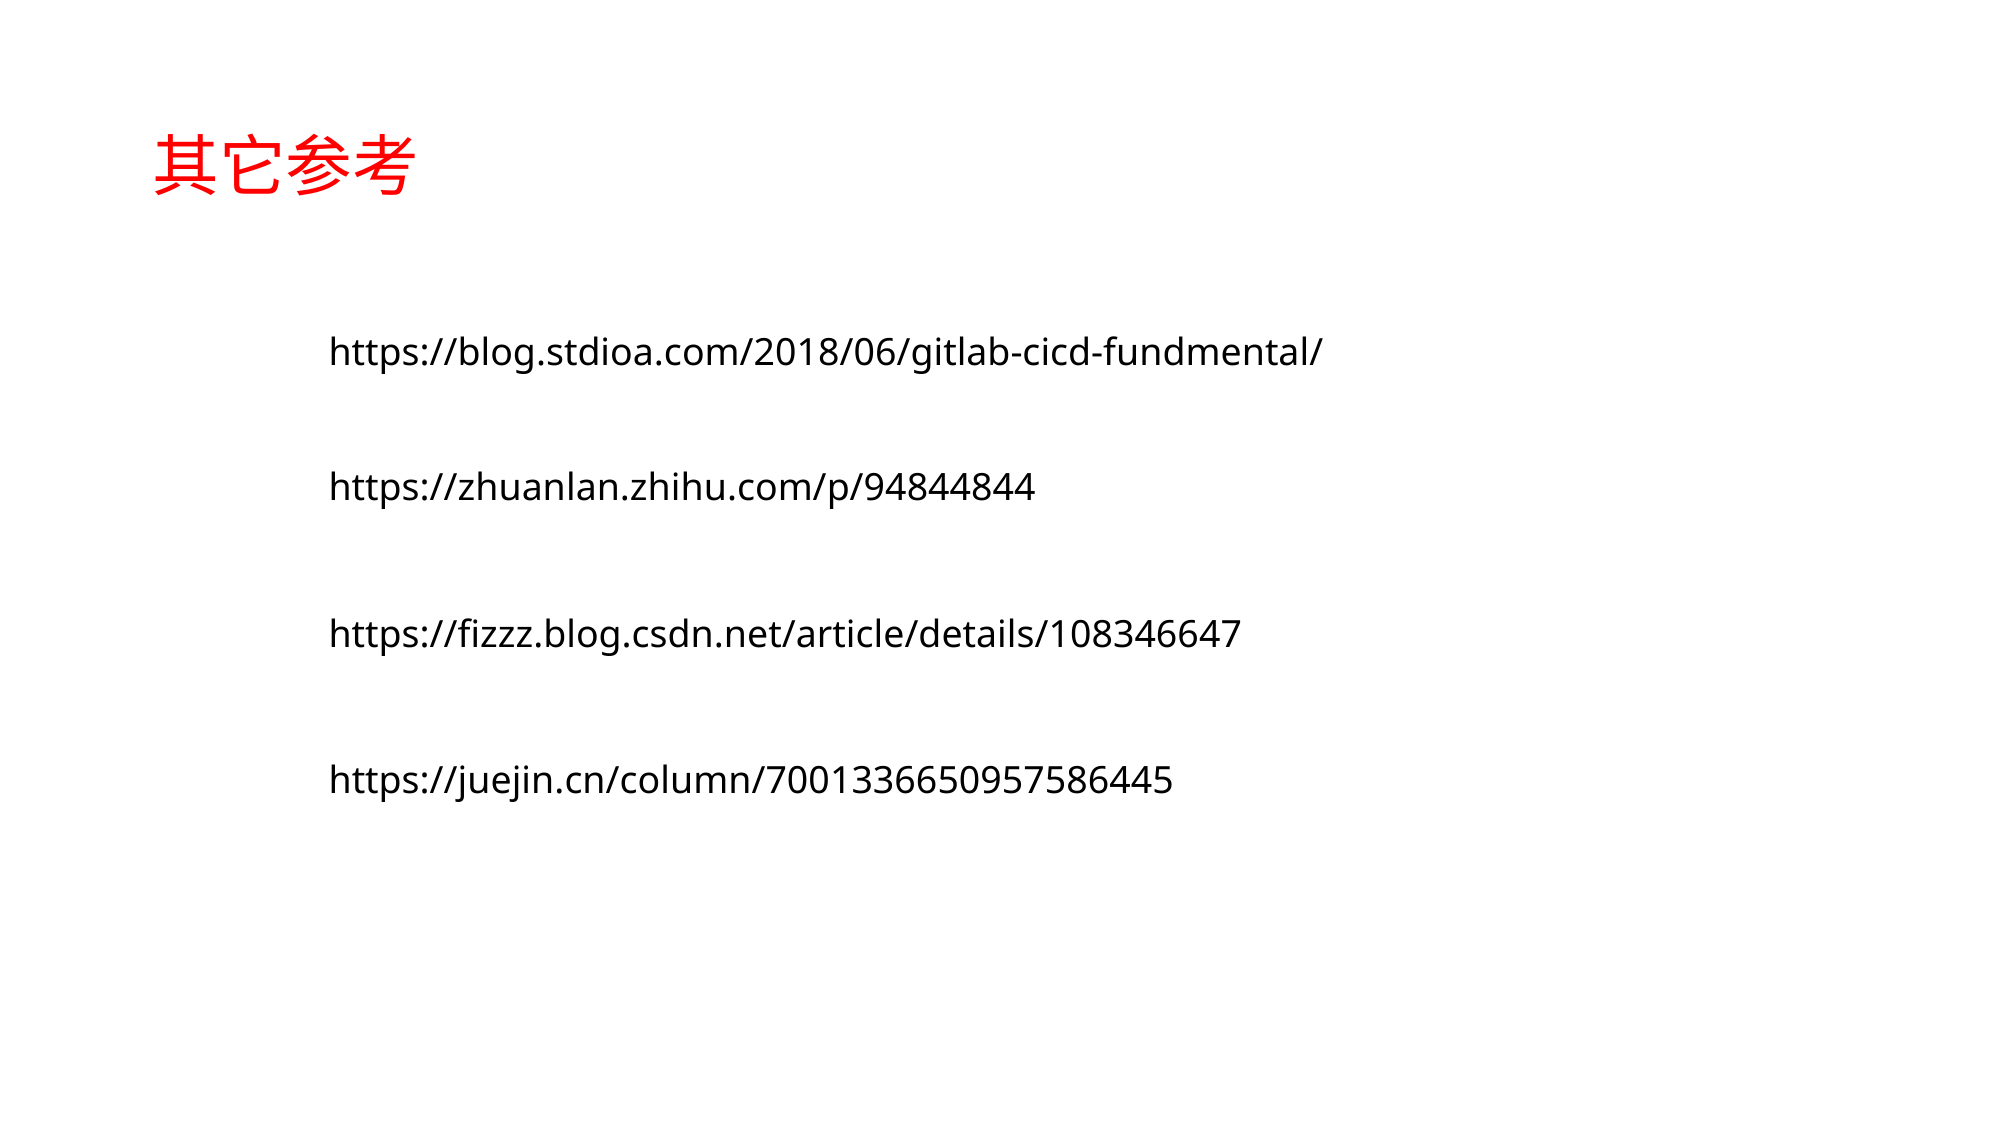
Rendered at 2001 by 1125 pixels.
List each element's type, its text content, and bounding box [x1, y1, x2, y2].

title 其它参考 [137, 59, 1863, 278]
text_box https://juejin.cn/column/7001336650957586445 [313, 749, 1282, 809]
text_box https://zhuanlan.zhihu.com/p/94844844 [313, 455, 1101, 516]
text_box https://fizzz.blog.csdn.net/article/details/108346647 [313, 602, 1353, 663]
text_box https://blog.stdioa.com/2018/06/gitlab-cicd-fundmental/ [313, 320, 1513, 380]
